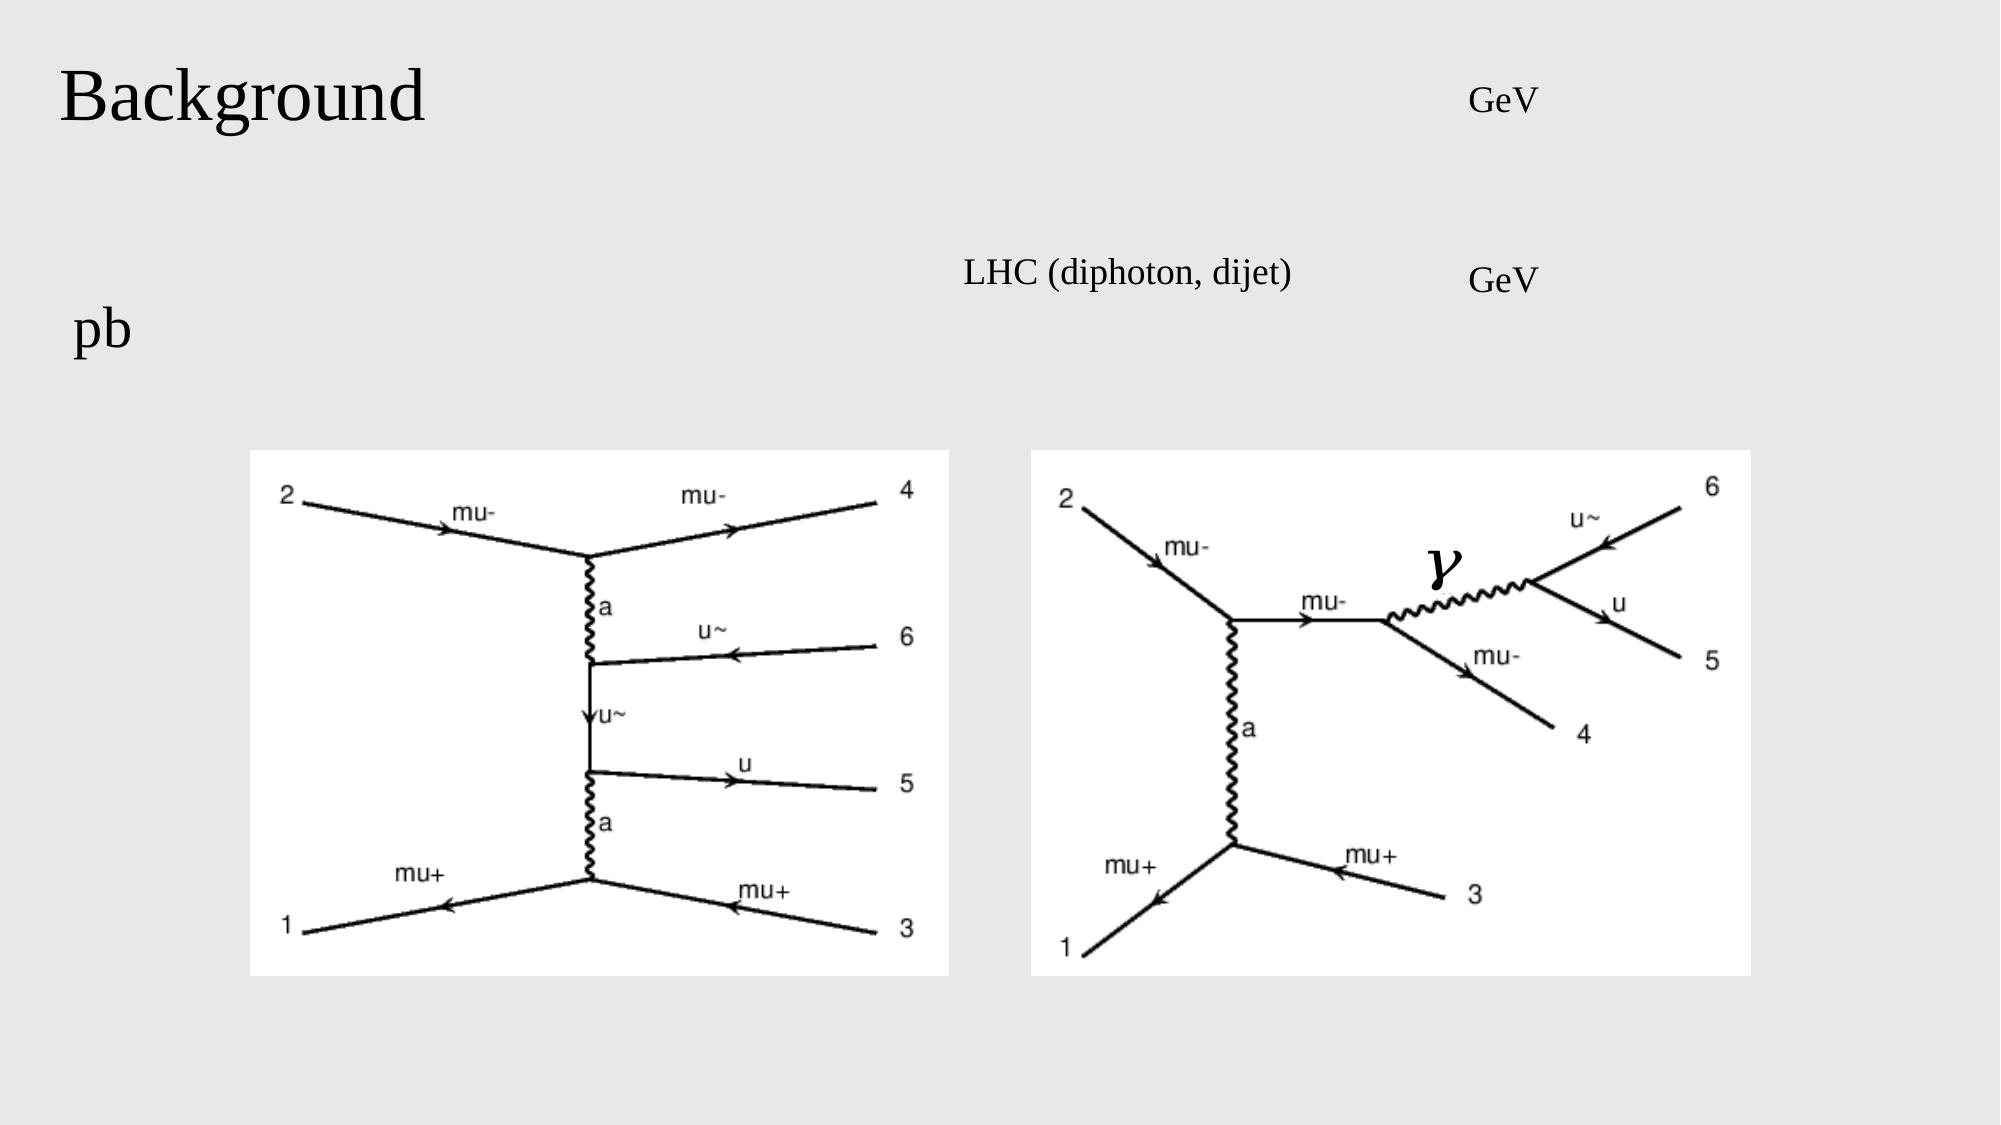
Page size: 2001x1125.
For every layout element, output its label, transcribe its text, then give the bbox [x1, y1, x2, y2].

text_box Background [44, 38, 1106, 143]
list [249, 450, 949, 977]
text_box LHC (diphoton, dijet) [948, 239, 1354, 300]
picture [1030, 450, 1752, 977]
